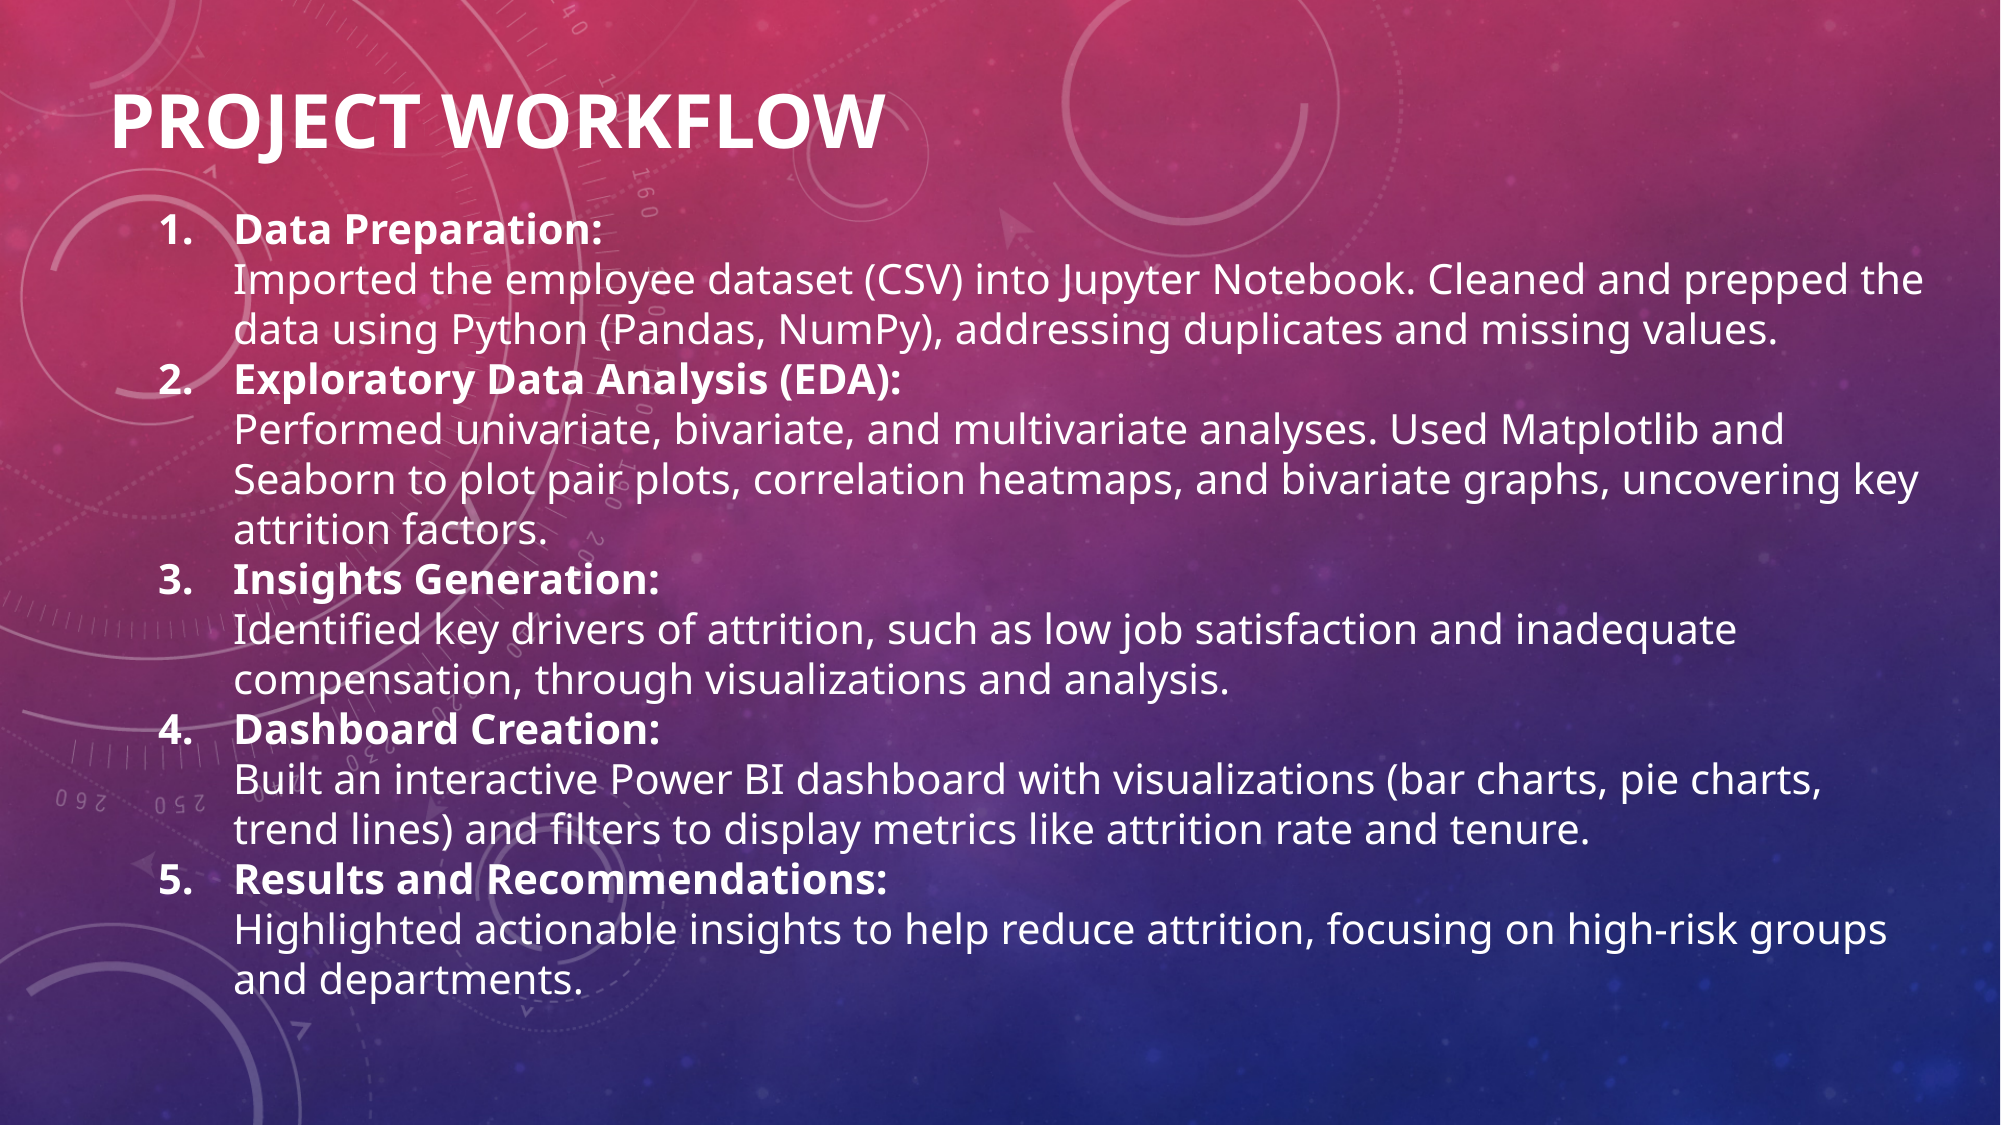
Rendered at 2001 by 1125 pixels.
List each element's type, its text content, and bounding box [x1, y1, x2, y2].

picture [0, 0, 2001, 1125]
text_box Data Preparation: Imported the employee dataset (CSV) into Jupyter Notebook. Cleaned and prepped the data using Python (Pandas, NumPy), addressing duplicates and missing values. Exploratory Data Analysis (EDA): Performed univariate, bivariate, and multivariate analyses. Used Matplotlib and Seaborn to plot pair plots, correlation heatmaps, and bivariate graphs, uncovering key attrition factors. Insights Generation: Identified key drivers of attrition, such as low job satisfaction and inadequate compensation, through visualizations and analysis. Dashboard Creation: Built an interactive Power BI dashboard with visualizations (bar charts, pie charts, trend lines) and filters to display metrics like attrition rate and tenure. Results and Recommendations: Highlighted actionable insights to help reduce attrition, focusing on high-risk groups and departments. [143, 195, 1953, 1125]
text_box PROJECT WORKFLOW [93, 66, 1274, 171]
